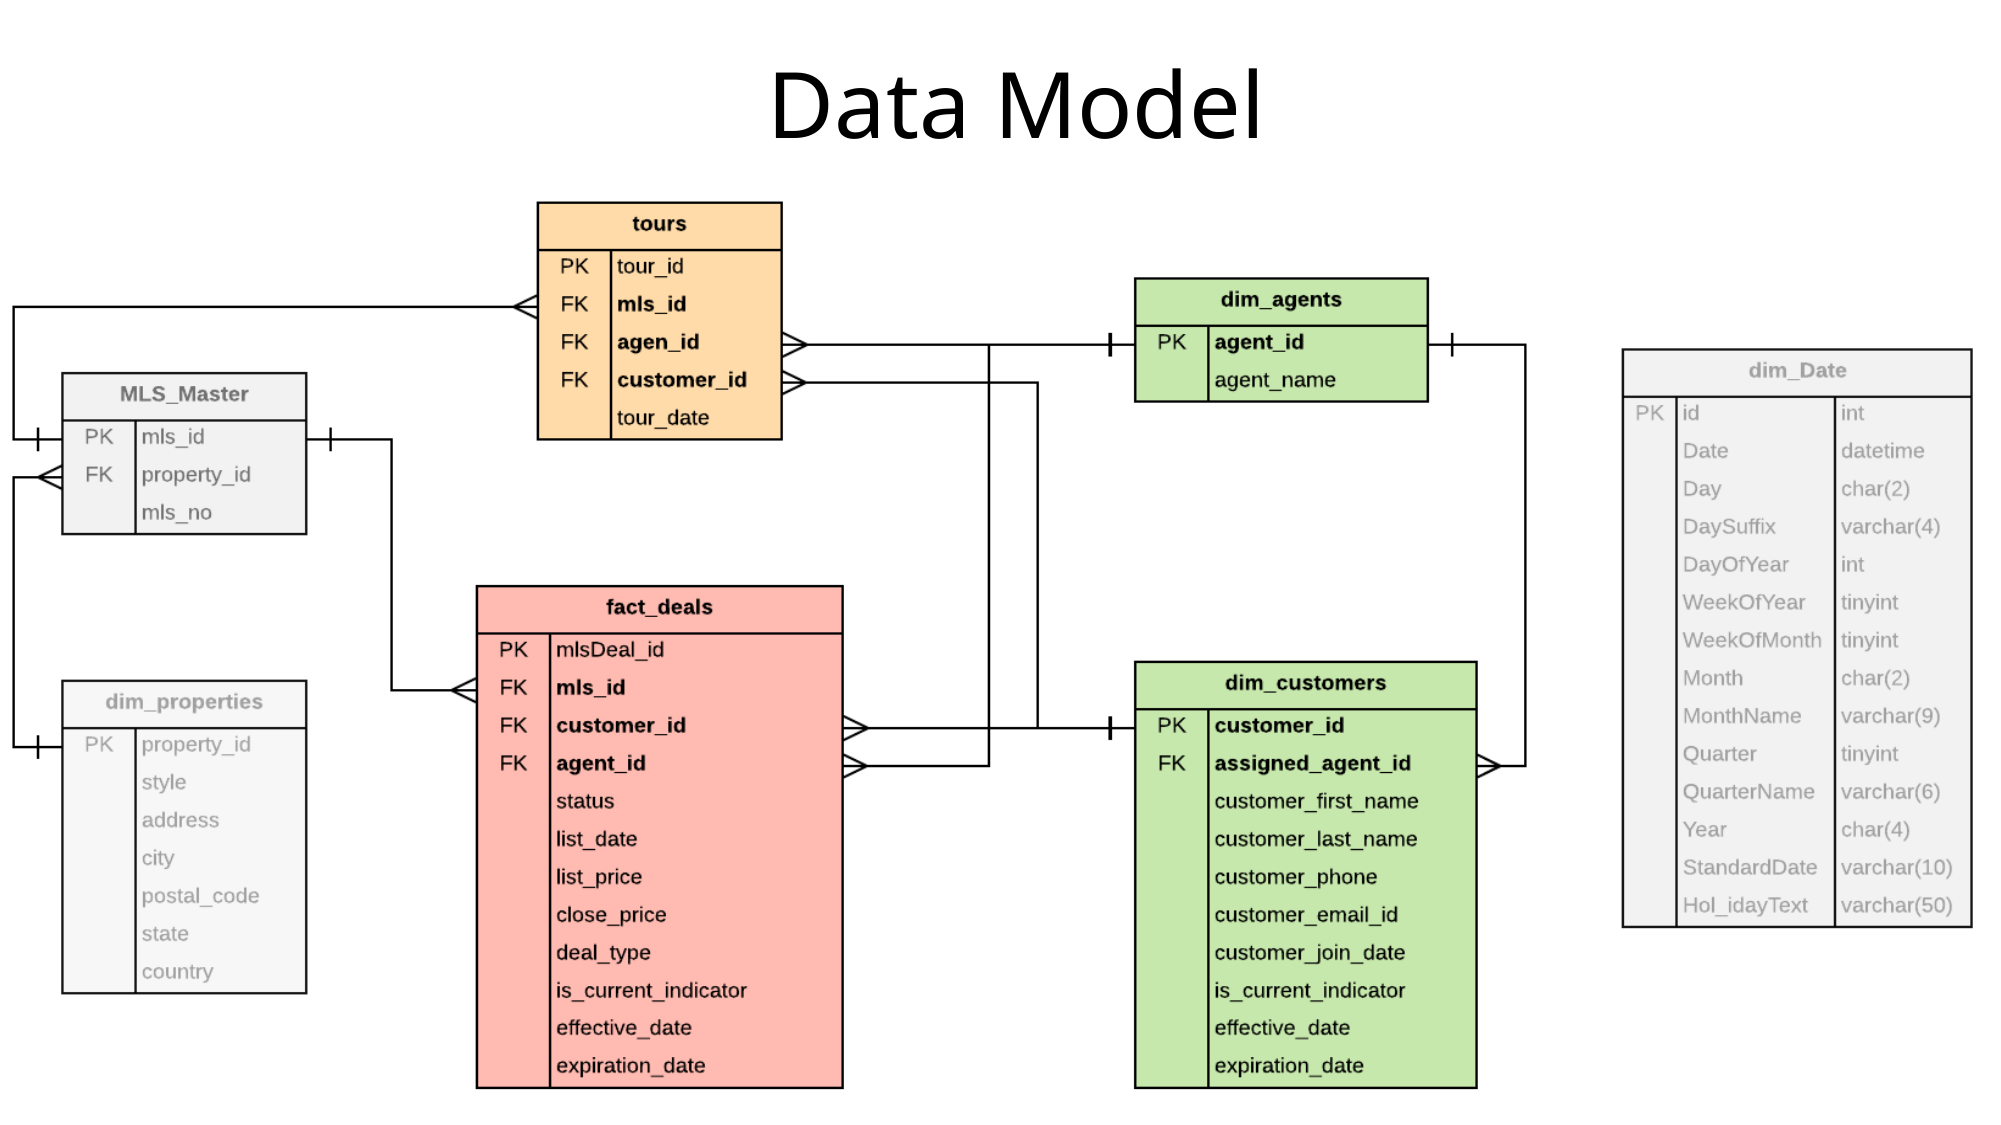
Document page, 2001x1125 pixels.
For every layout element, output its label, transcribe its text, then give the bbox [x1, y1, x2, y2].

title Data Model [153, 0, 1879, 196]
picture [0, 196, 2000, 1101]
